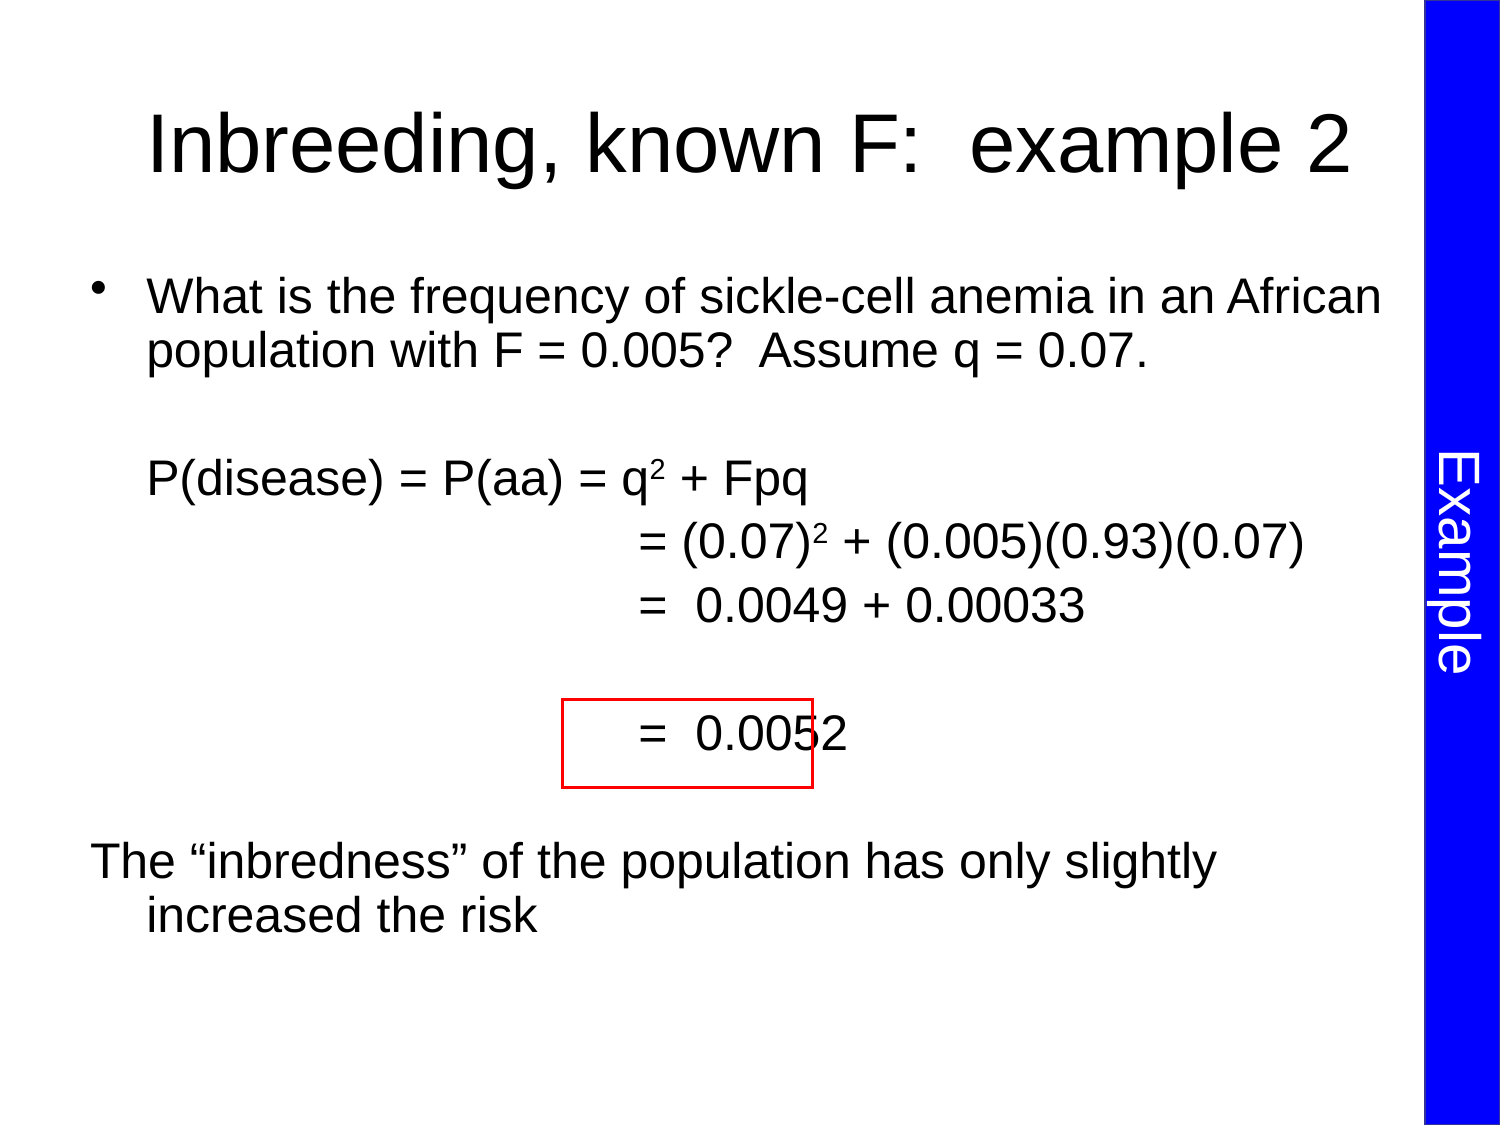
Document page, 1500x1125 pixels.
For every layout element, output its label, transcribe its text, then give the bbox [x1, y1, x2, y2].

list What is the frequency of sickle-cell anemia in an African population with F = 0.005? Assume q = 0.07. P(disease) = P(aa) = q2 + Fpq = (0.07)2 + (0.005)(0.93)(0.07) = 0.0049 + 0.00033 = 0.0052 The “inbredness” of the population has only slightly increased the risk [75, 262, 1424, 1005]
text_box Example [1424, 0, 1500, 1125]
title Inbreeding, known F: example 2 [75, 45, 1424, 233]
text_box [562, 699, 813, 788]
